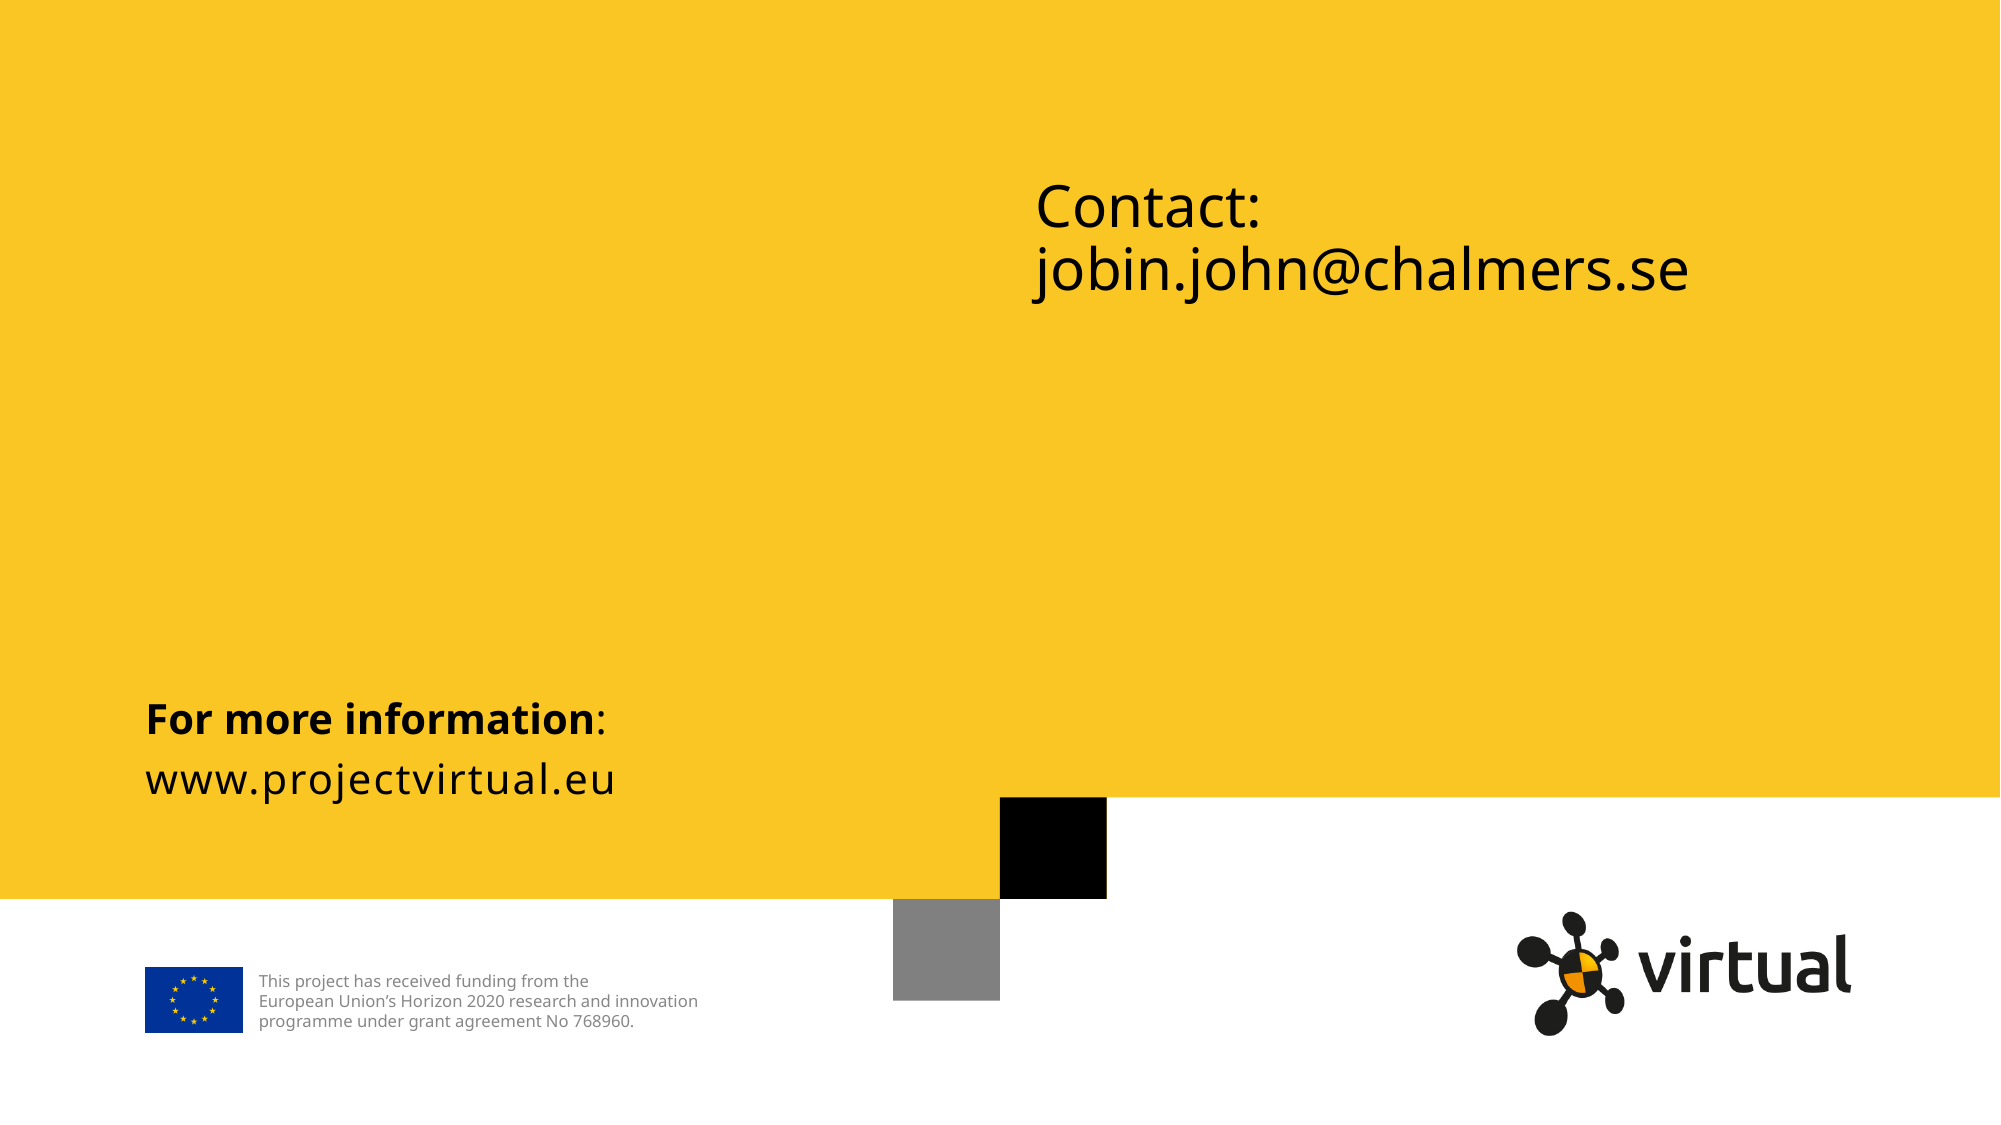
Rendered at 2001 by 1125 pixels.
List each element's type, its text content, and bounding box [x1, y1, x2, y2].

list Contact: jobin.john@chalmers.se [1021, 170, 1923, 550]
picture [1453, 853, 1911, 1096]
picture [145, 967, 243, 1033]
